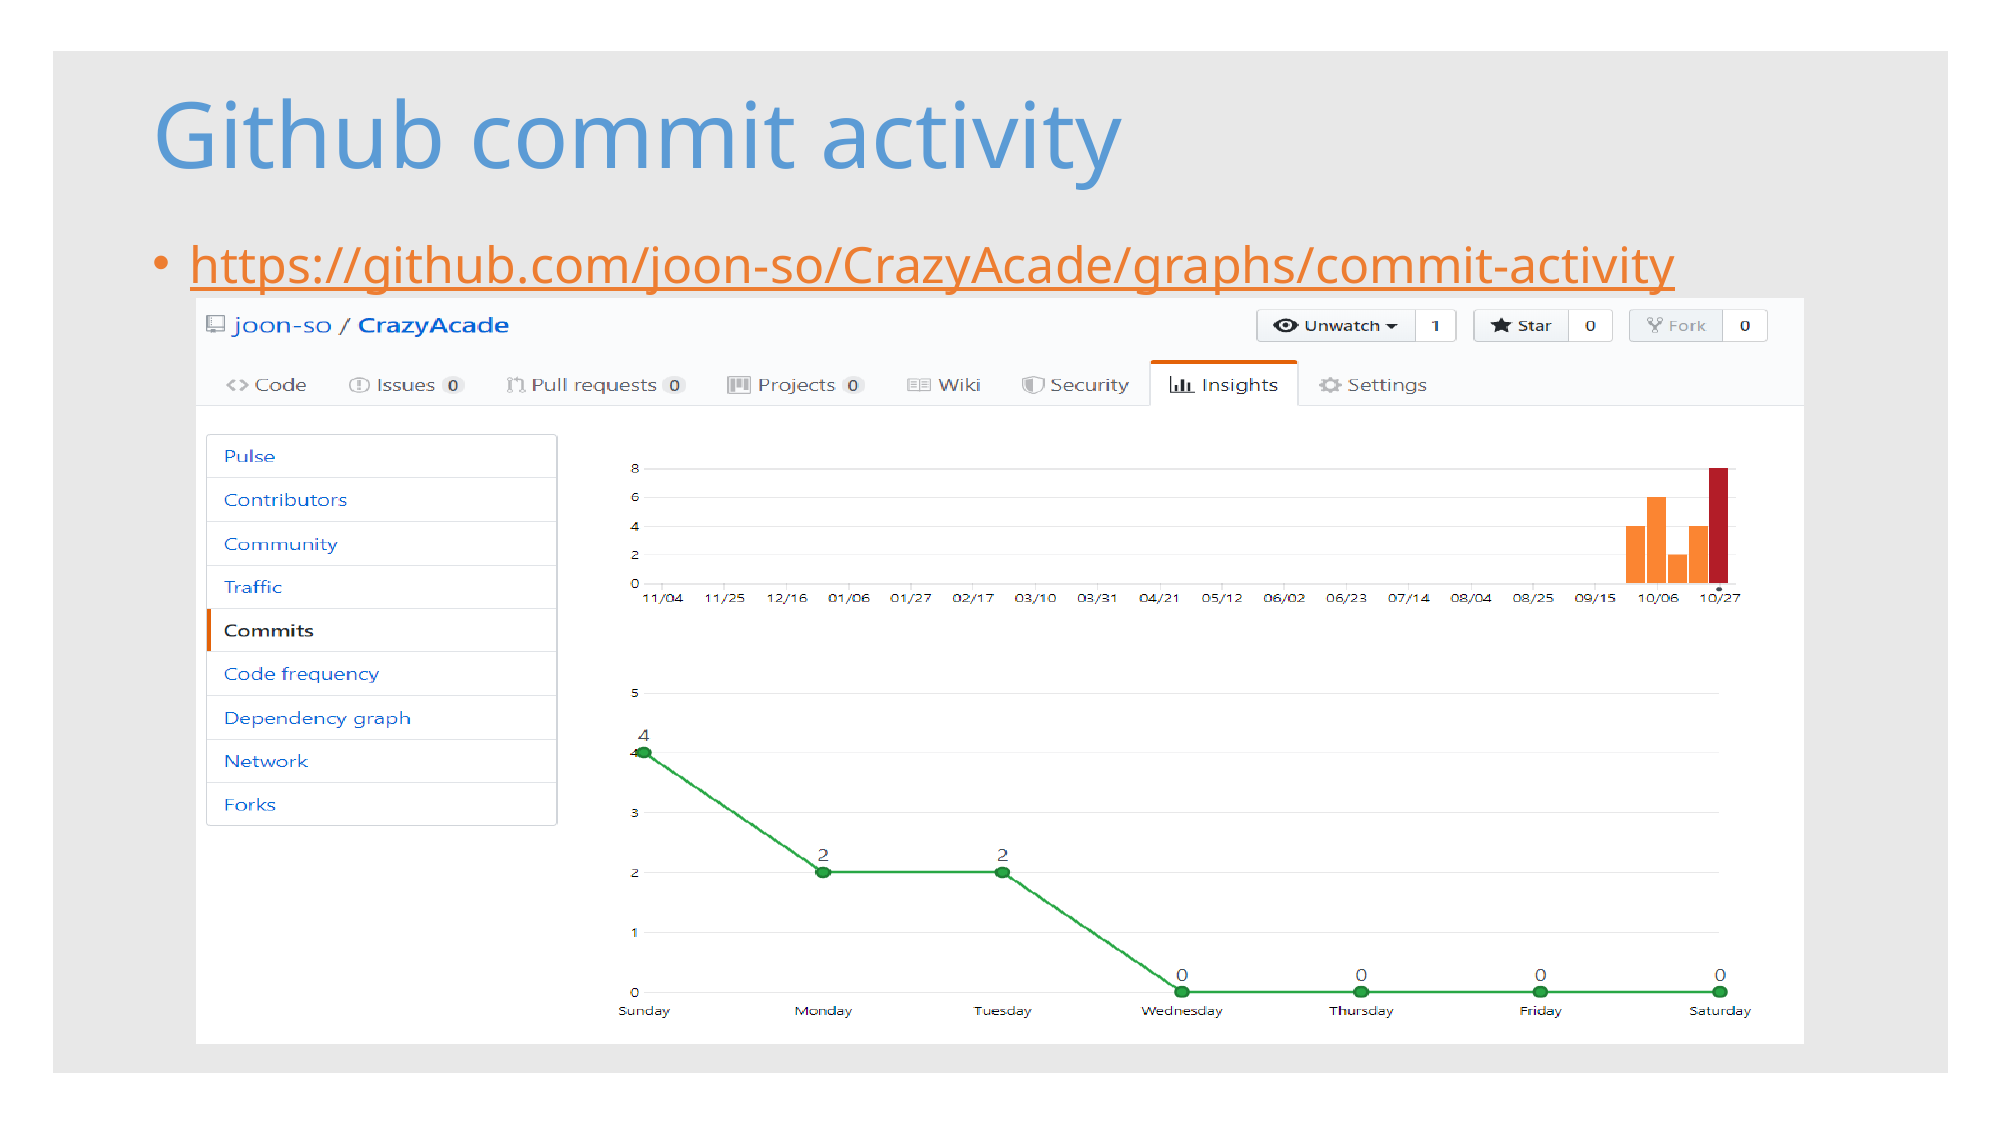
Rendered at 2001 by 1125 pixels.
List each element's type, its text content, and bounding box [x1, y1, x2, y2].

picture [196, 298, 1804, 1044]
title Github commit activity [137, 59, 1863, 219]
list https://github.com/joon-so/CrazyAcade/graphs/commit-activity [137, 227, 1863, 1014]
text_box [52, 50, 1949, 1074]
